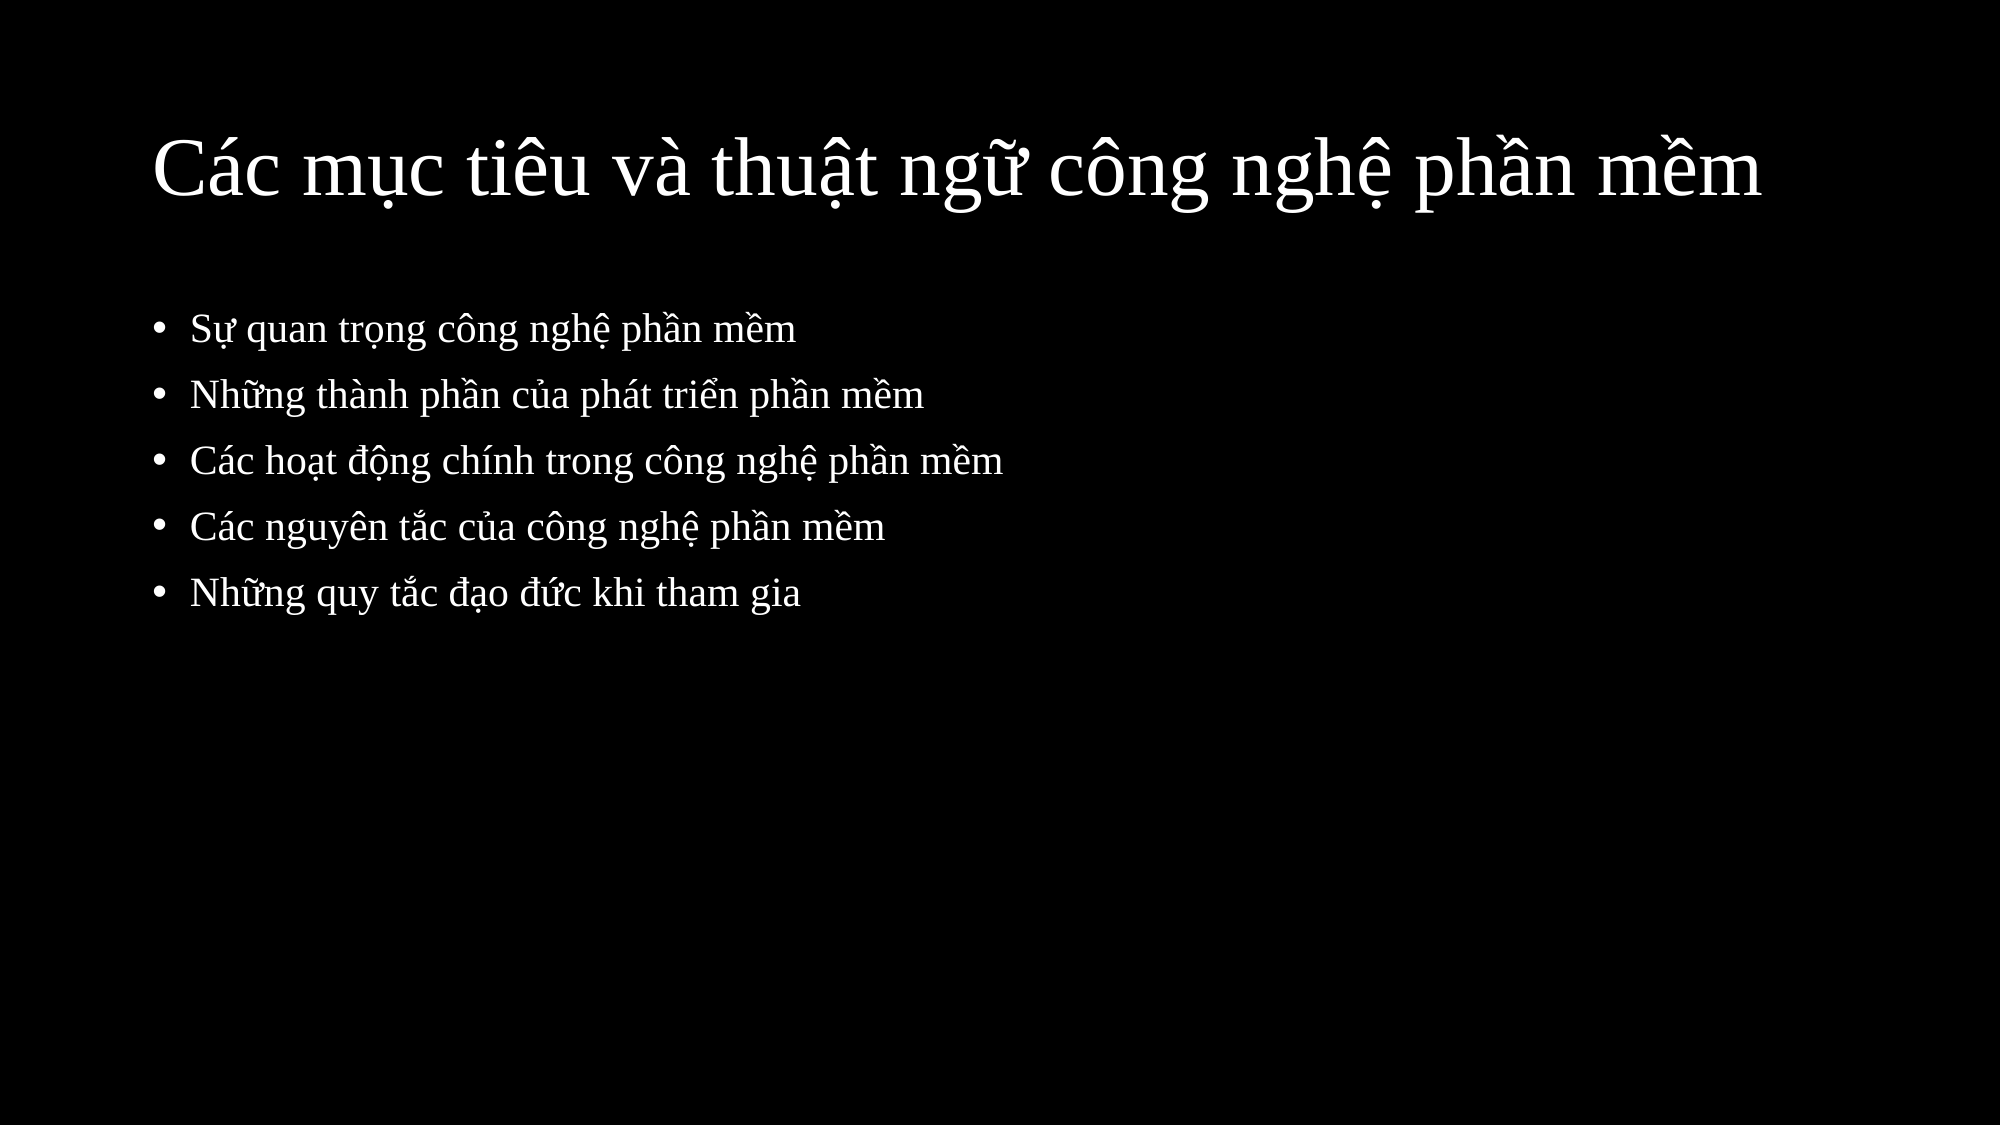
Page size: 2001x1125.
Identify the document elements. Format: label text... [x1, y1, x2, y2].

list Sự quan trọng công nghệ phần mềm Những thành phần của phát triển phần mềm Các hoạt động chính trong công nghệ phần mềm Các nguyên tắc của công nghệ phần mềm Những quy tắc đạo đức khi tham gia [137, 299, 1863, 1014]
title Các mục tiêu và thuật ngữ công nghệ phần mềm [137, 59, 1863, 278]
